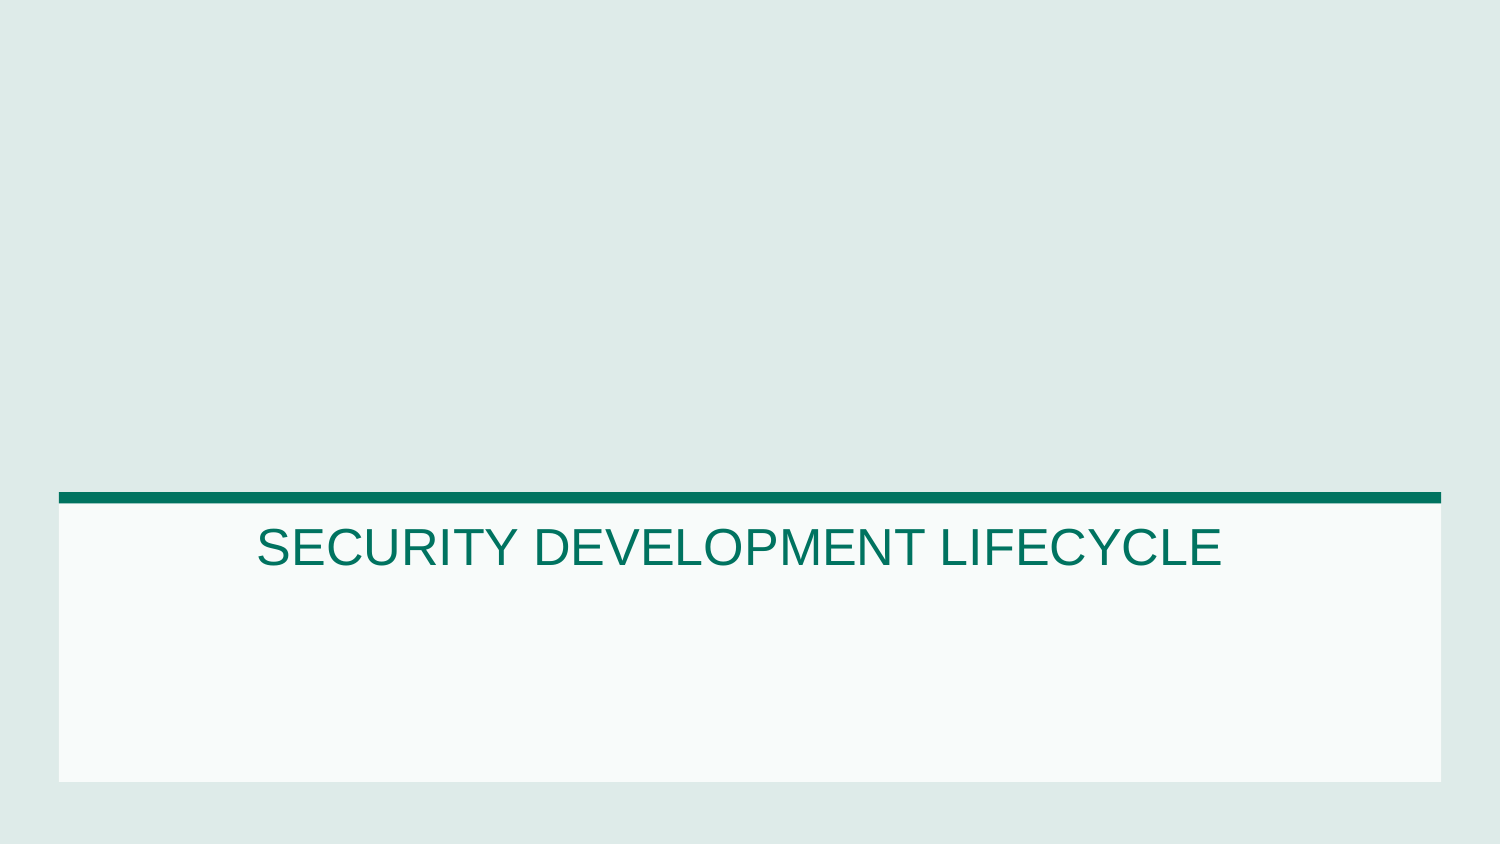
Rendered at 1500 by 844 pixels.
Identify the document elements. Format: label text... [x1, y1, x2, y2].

list Security development lifecycle [88, 514, 1393, 619]
